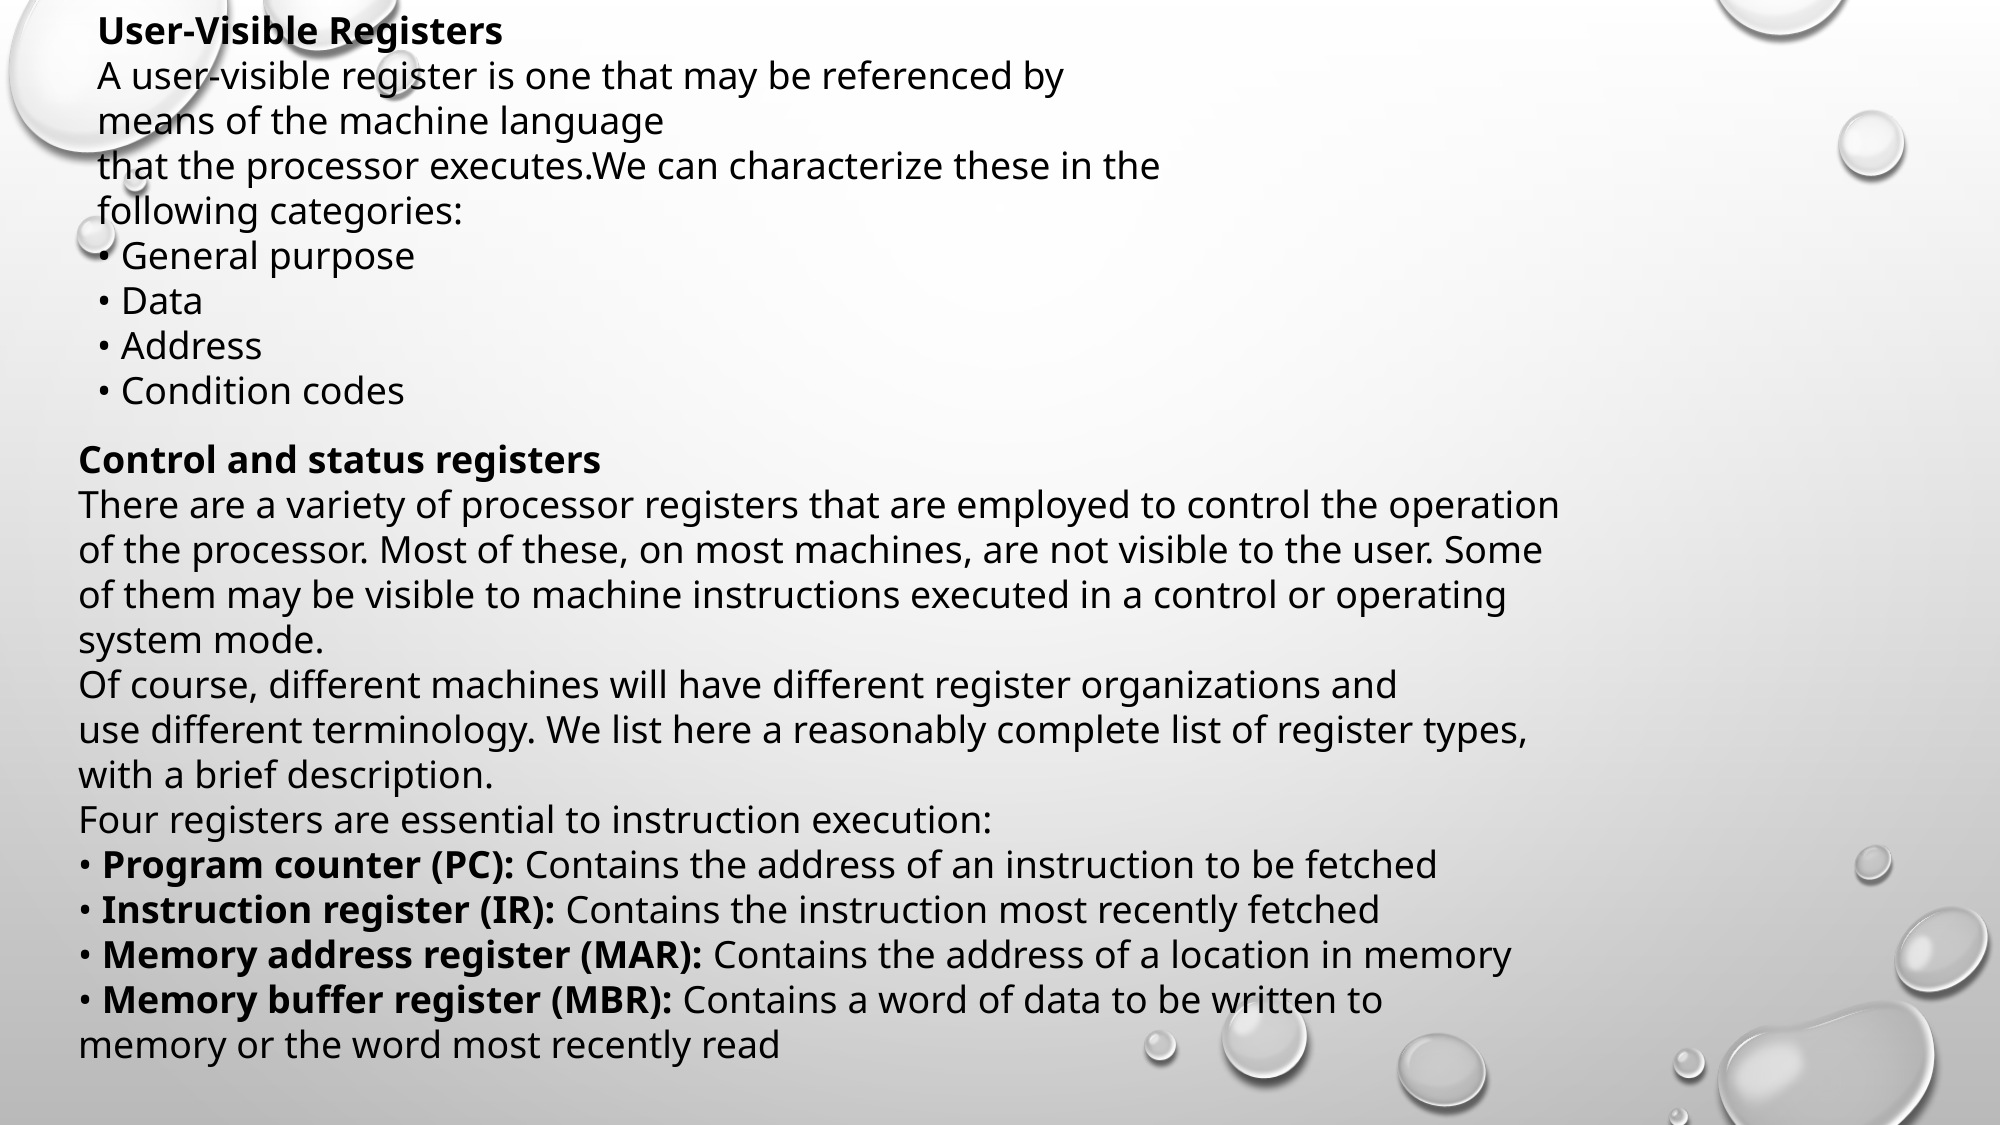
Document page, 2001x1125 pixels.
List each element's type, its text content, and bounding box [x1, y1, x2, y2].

text_box User-Visible Registers A user-visible register is one that may be referenced by means of the machine language that the processor executes.We can characterize these in the following categories: • General purpose • Data • Address • Condition codes [82, 0, 1198, 420]
picture [0, 0, 2000, 1125]
text_box Control and status registers There are a variety of processor registers that are employed to control the operation of the processor. Most of these, on most machines, are not visible to the user. Some of them may be visible to machine instructions executed in a control or operating system mode. Of course, different machines will have different register organizations and use different terminology. We list here a reasonably complete list of register types, with a brief description. Four registers are essential to instruction execution: • Program counter (PC): Contains the address of an instruction to be fetched • Instruction register (IR): Contains the instruction most recently fetched • Memory address register (MAR): Contains the address of a location in memory • Memory buffer register (MBR): Contains a word of data to be written to memory or the word most recently read [63, 428, 1919, 1073]
